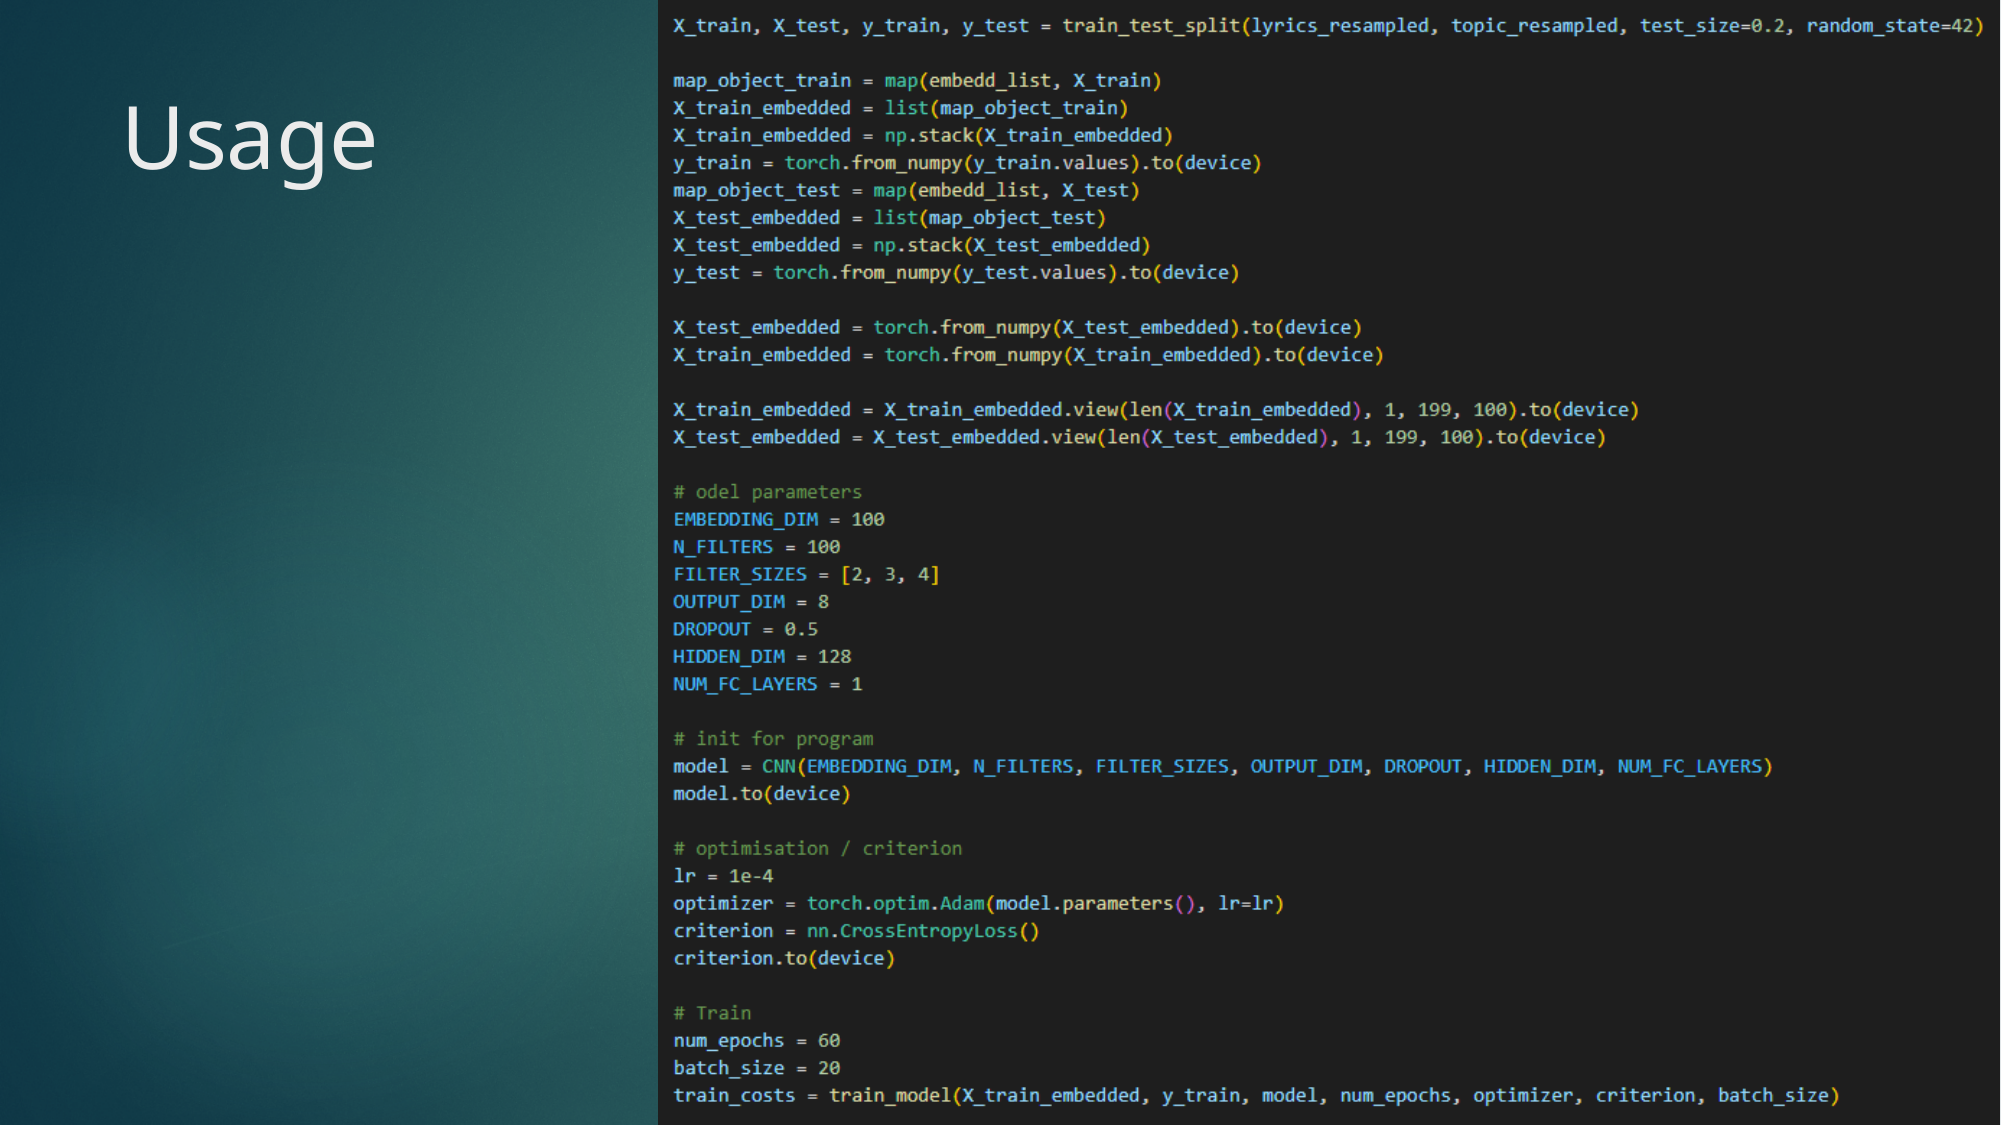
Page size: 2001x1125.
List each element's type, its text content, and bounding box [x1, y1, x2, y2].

picture [0, 0, 2000, 1125]
title Usage [106, 74, 653, 304]
